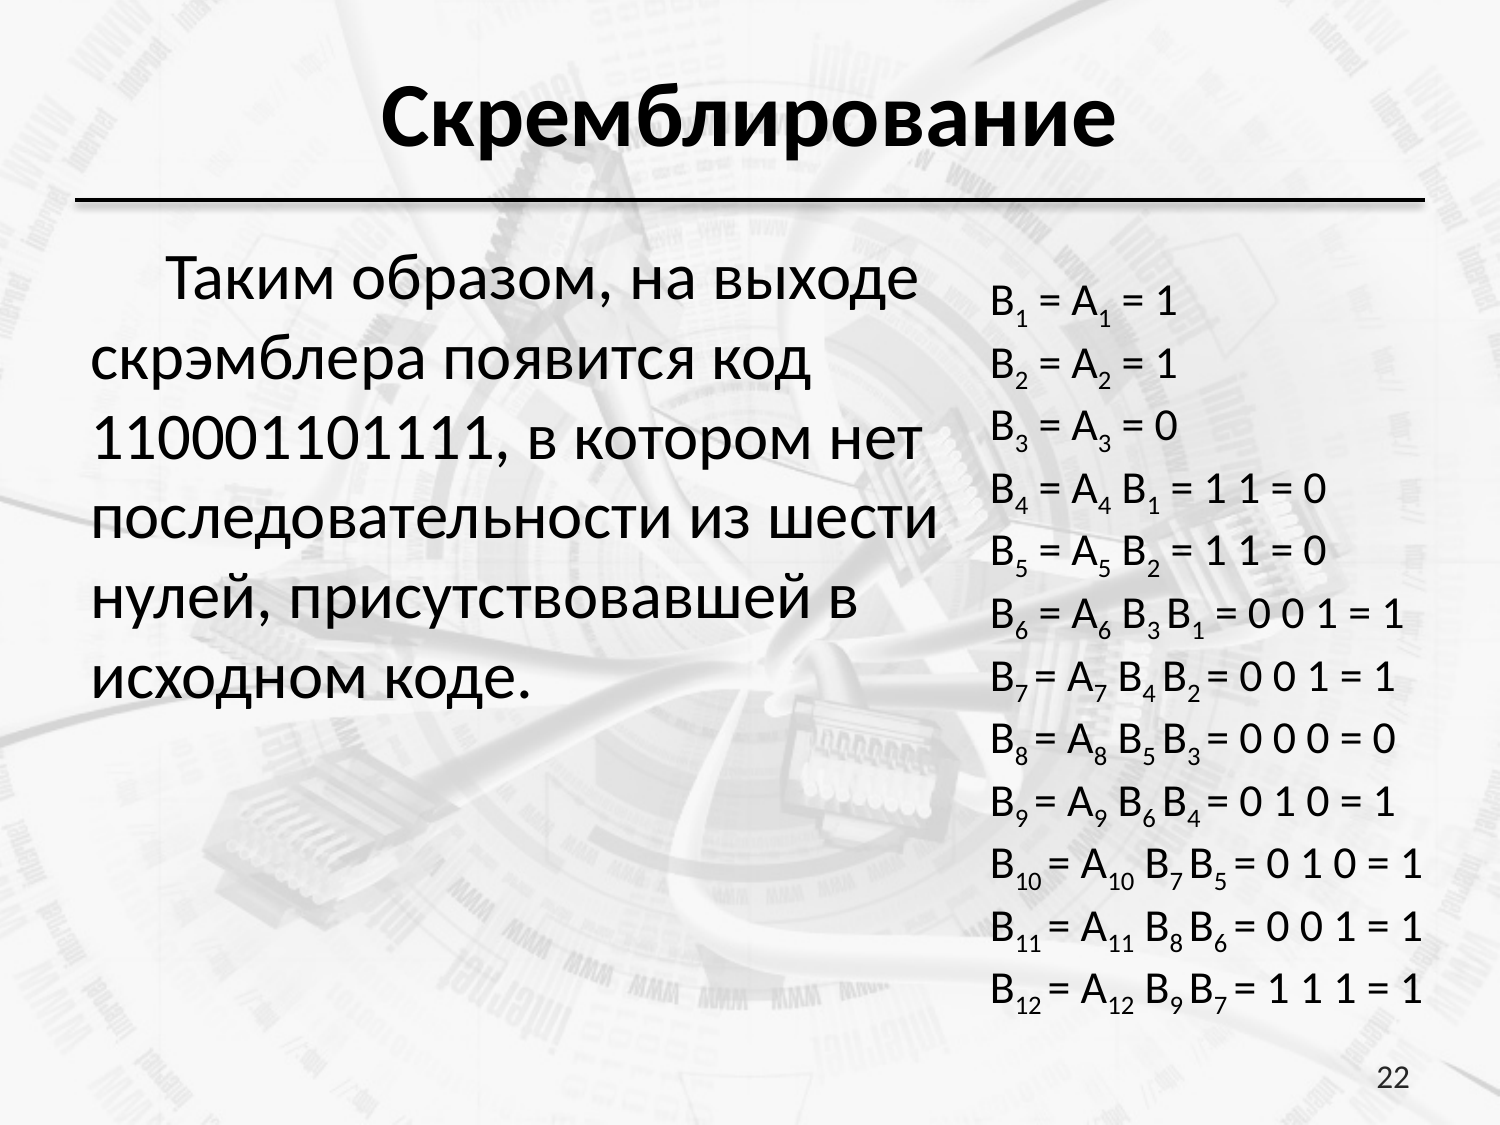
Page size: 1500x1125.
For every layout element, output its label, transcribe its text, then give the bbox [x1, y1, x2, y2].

list Таким образом, на выходе скрэмблера появится код 110001101111, в котором нет последовательности из шести нулей, присутствовавшей в исходном коде. [75, 224, 1000, 1005]
title Скремблирование [75, 45, 1425, 175]
picture [0, 0, 1500, 1125]
text_box В1 = А1 = 1 В2 = А2 = 1 В3 = А3 = 0 В4 = А4 В1 = 1 1 = 0 В5 = А5 В2 = 1 1 = 0 В6 = А6 В3 В1 = 0 0 1 = 1 В7 = А7 В4 В2 = 0 0 1 = 1 В8 = А8 В5 В3 = 0 0 0 = 0 В9 = А9 В6 В4 = 0 1 0 = 1 В10 = А10 В7 В5 = 0 1 0 = 1 В11 = А11 В8 В6 = 0 0 1 = 1 В12 = А12 В9 В7 = 1 1 1 = 1 [975, 262, 1463, 1083]
slide_number 22 [1287, 1083, 1425, 1100]
